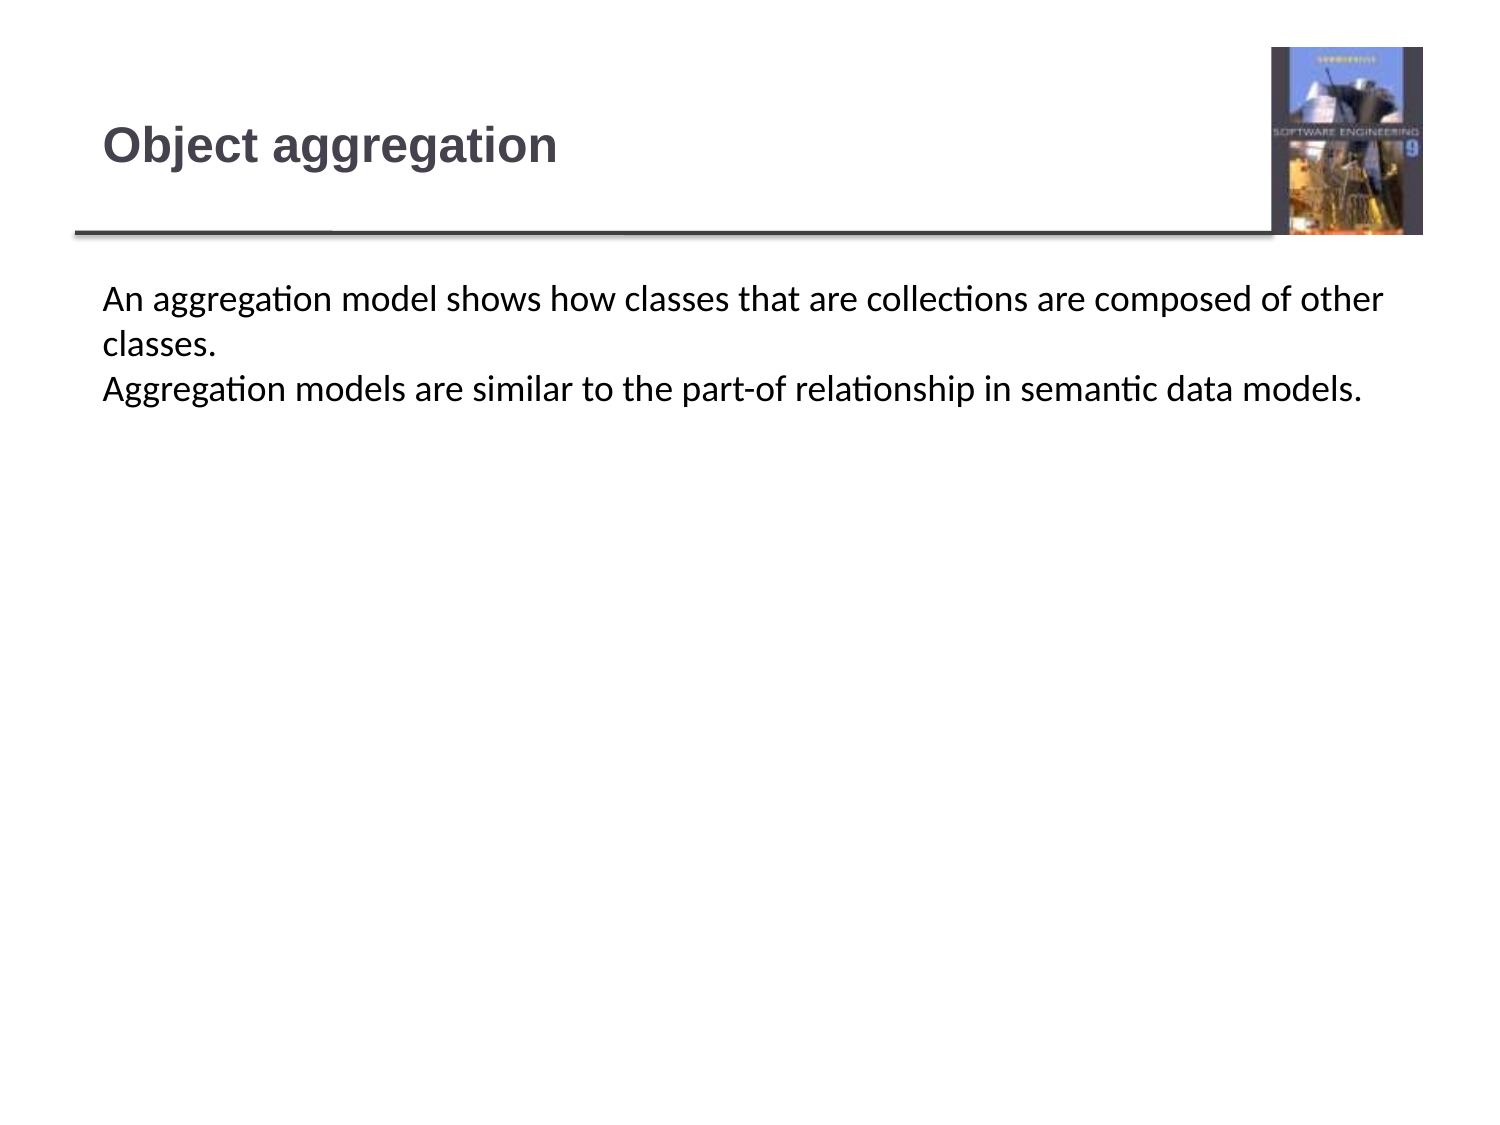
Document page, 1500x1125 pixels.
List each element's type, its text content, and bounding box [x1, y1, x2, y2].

list An aggregation model shows how classes that are collections are composed of other classes. Aggregation models are similar to the part-of relationship in semantic data models. [87, 266, 1413, 1006]
title Object aggregation [87, 105, 1413, 170]
picture [67, 47, 1423, 246]
